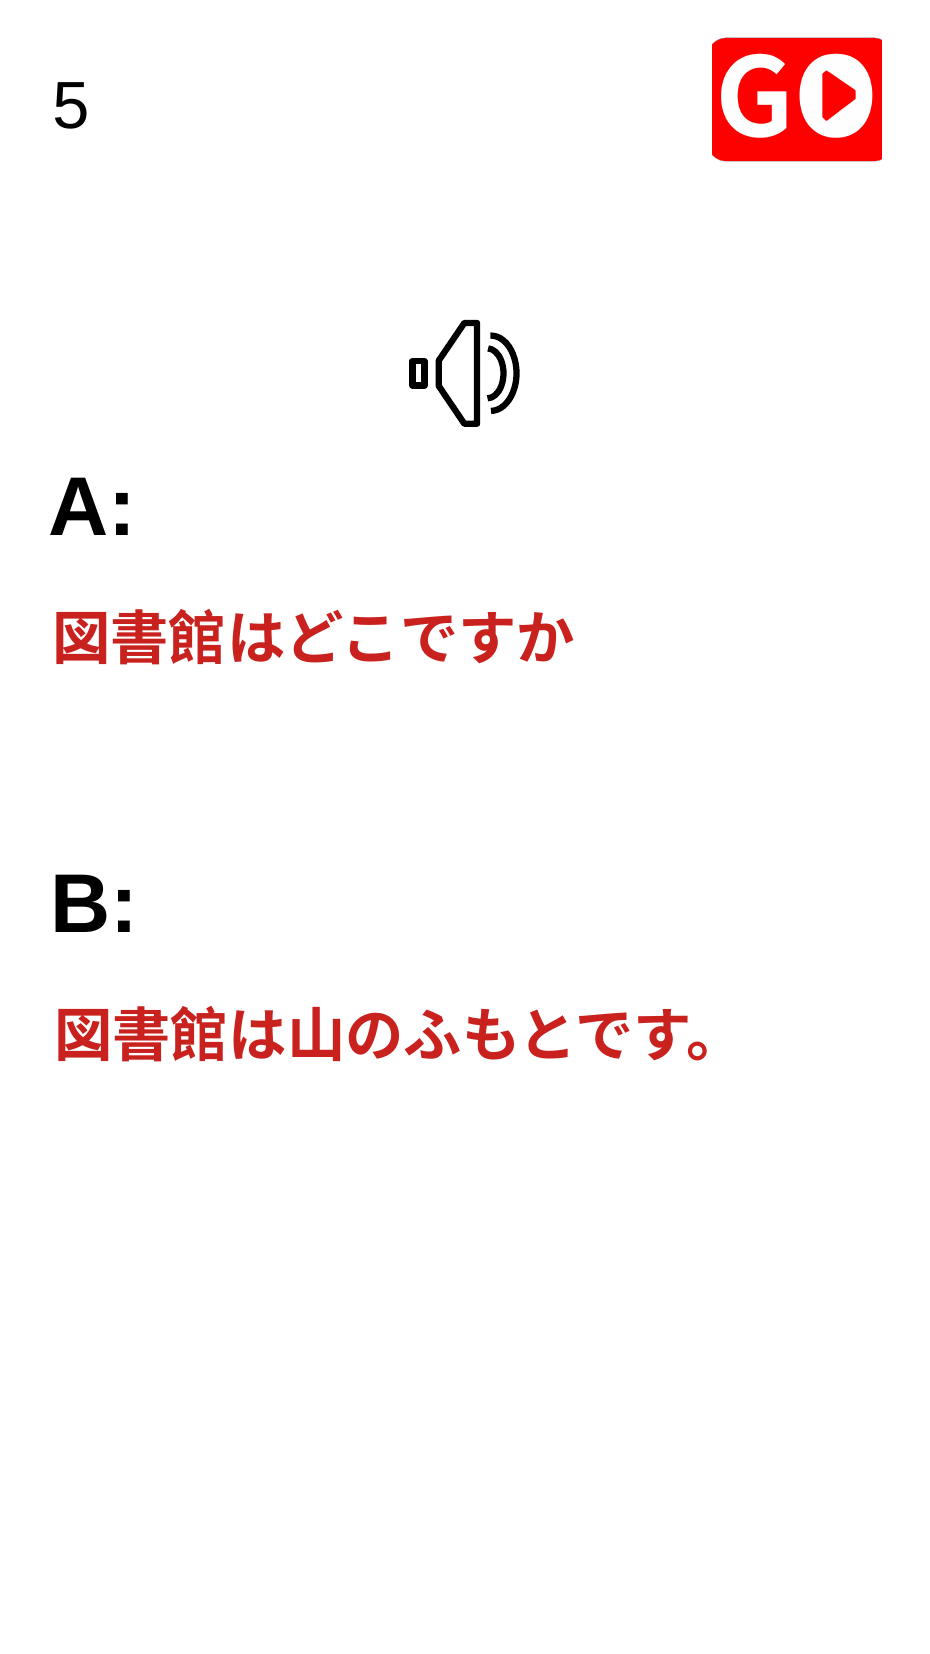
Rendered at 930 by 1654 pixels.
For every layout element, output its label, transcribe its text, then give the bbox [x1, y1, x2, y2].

text_box 5 [37, 54, 450, 145]
text_box A: [33, 428, 188, 577]
text_box 図書館はどこですか [37, 562, 898, 710]
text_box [359, 271, 570, 476]
text_box B: [35, 825, 190, 974]
text_box 図書館は山のふもとです。 [39, 959, 900, 1107]
picture [712, 37, 882, 162]
